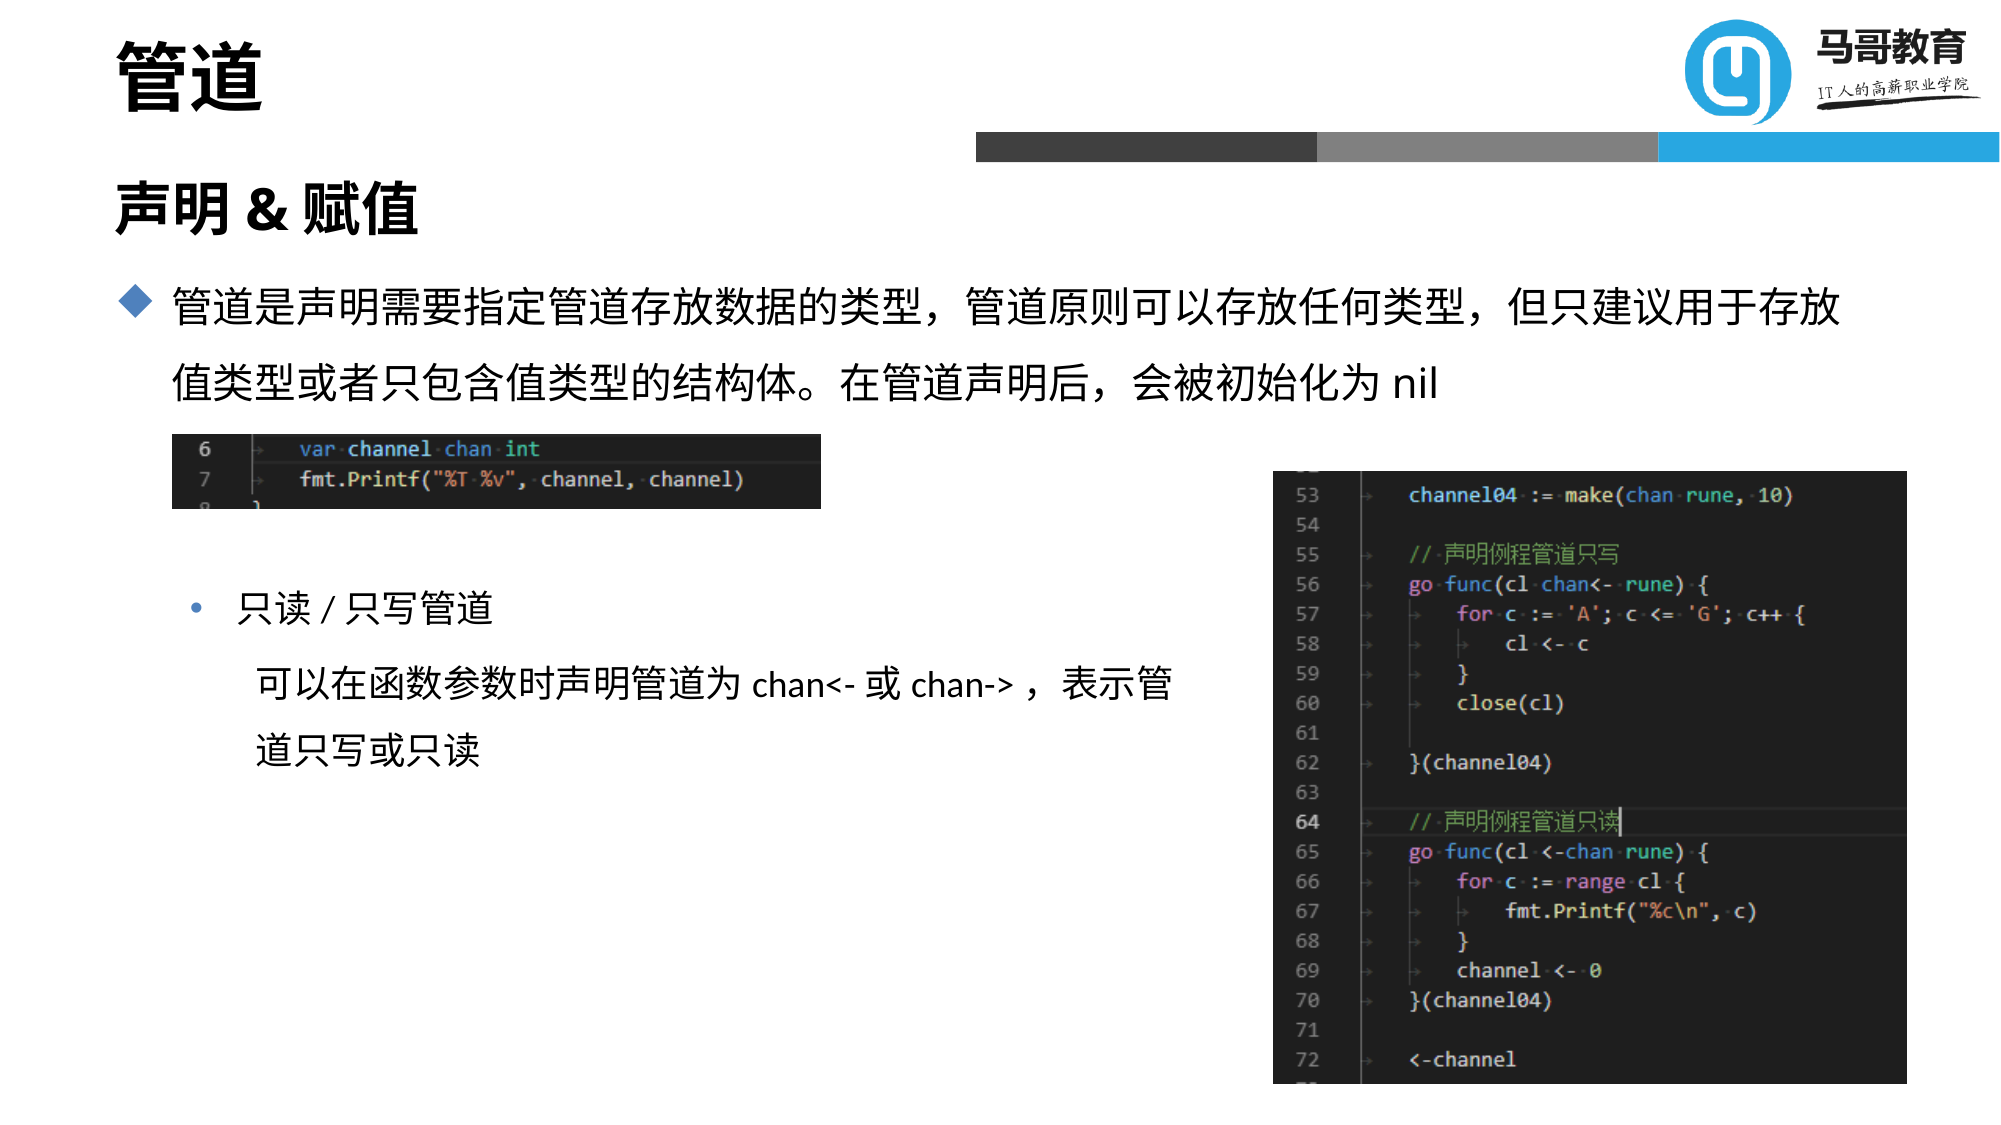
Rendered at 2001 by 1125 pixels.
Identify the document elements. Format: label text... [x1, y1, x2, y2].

picture [1272, 471, 1907, 1085]
picture [171, 434, 821, 509]
text_box 只读/只写管道 可以在函数参数时声明管道为chan<-或chan->，表示管道只写或只读 [99, 554, 1215, 1125]
title 管道 [99, 27, 1274, 124]
text_box 管道是声明需要指定管道存放数据的类型，管道原则可以存放任何类型，但只建议用于存放值类型或者只包含值类型的结构体。在管道声明后，会被初始化为nil [99, 250, 1868, 472]
text_box 声明&赋值 [99, 165, 1989, 250]
picture [1671, 0, 2001, 206]
